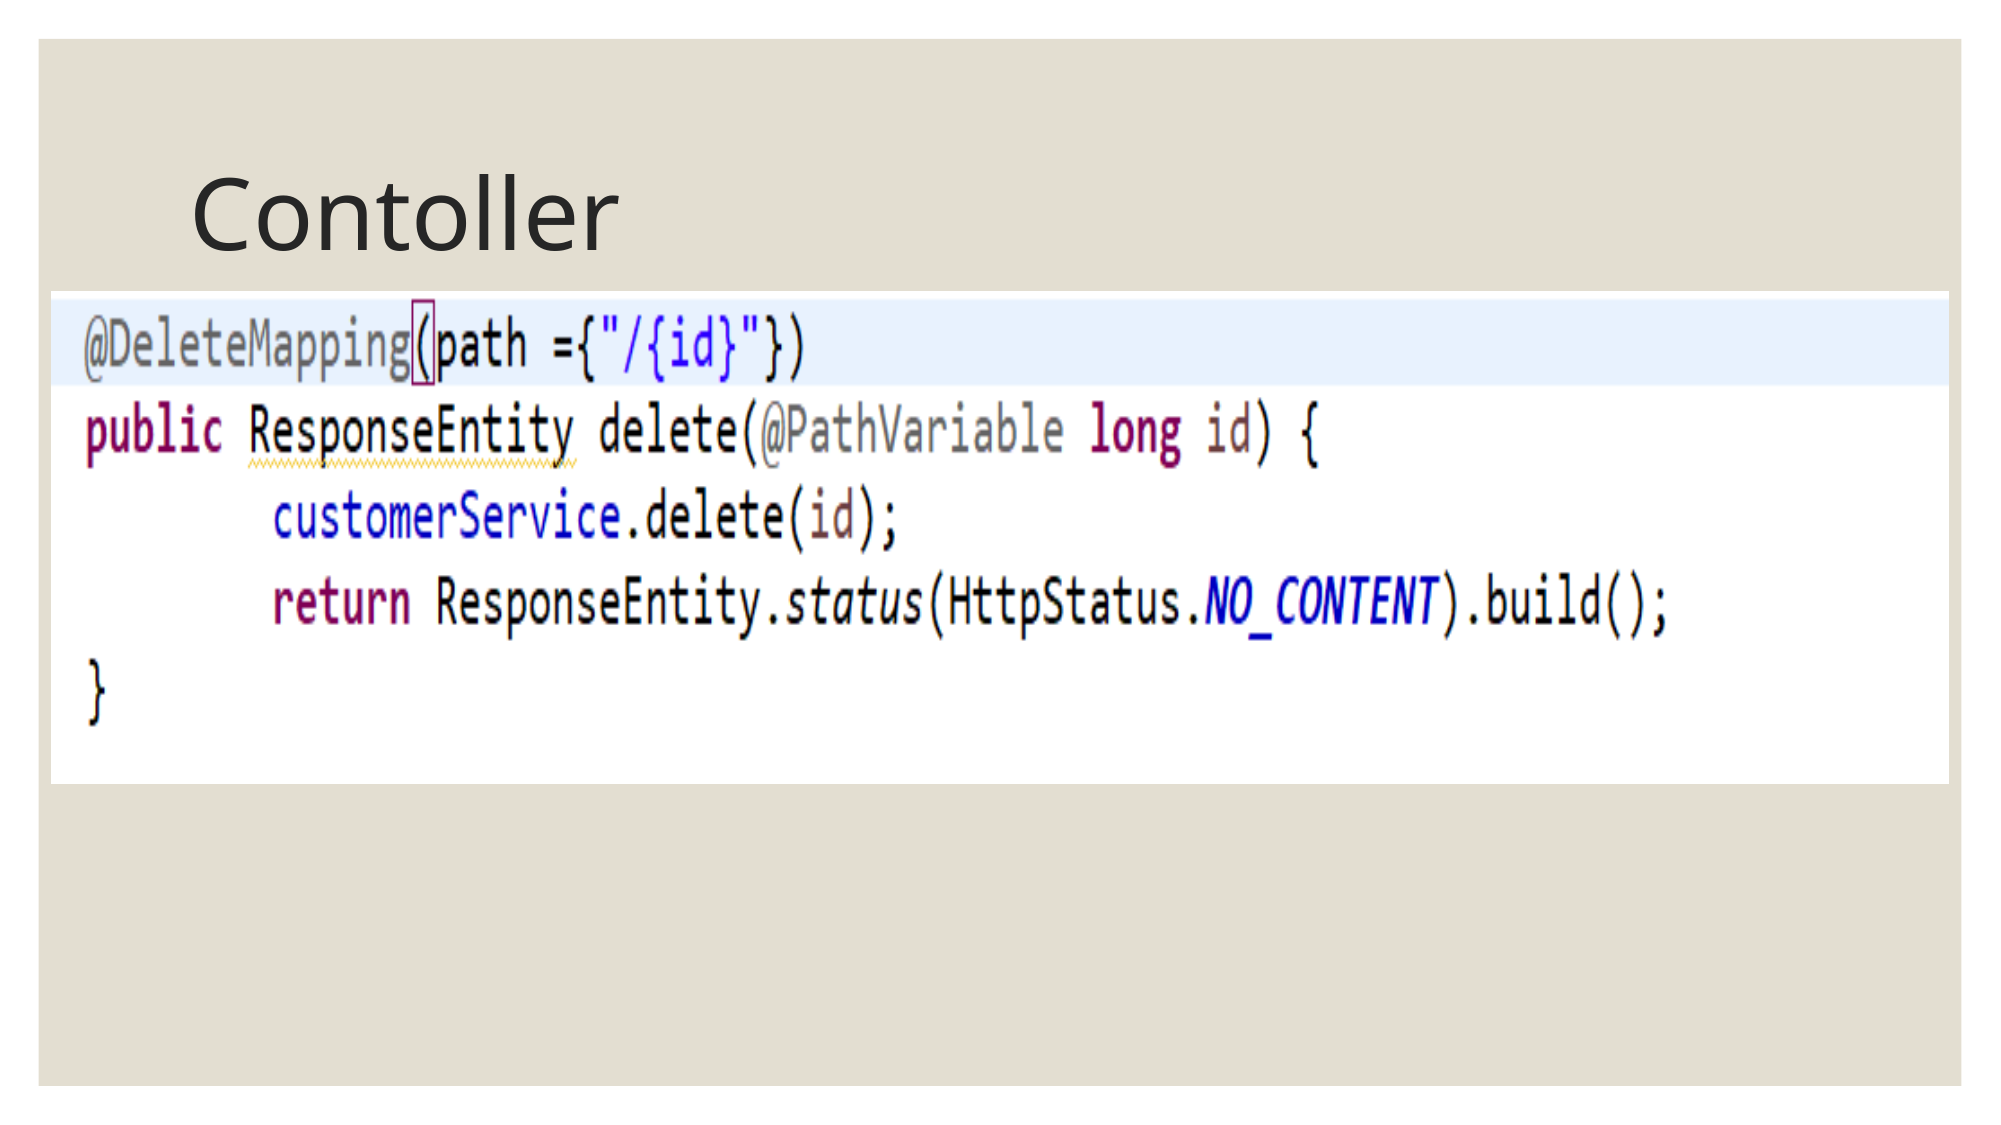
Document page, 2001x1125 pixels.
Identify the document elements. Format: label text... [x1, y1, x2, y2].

title Contoller [174, 105, 1825, 288]
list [51, 291, 1949, 784]
